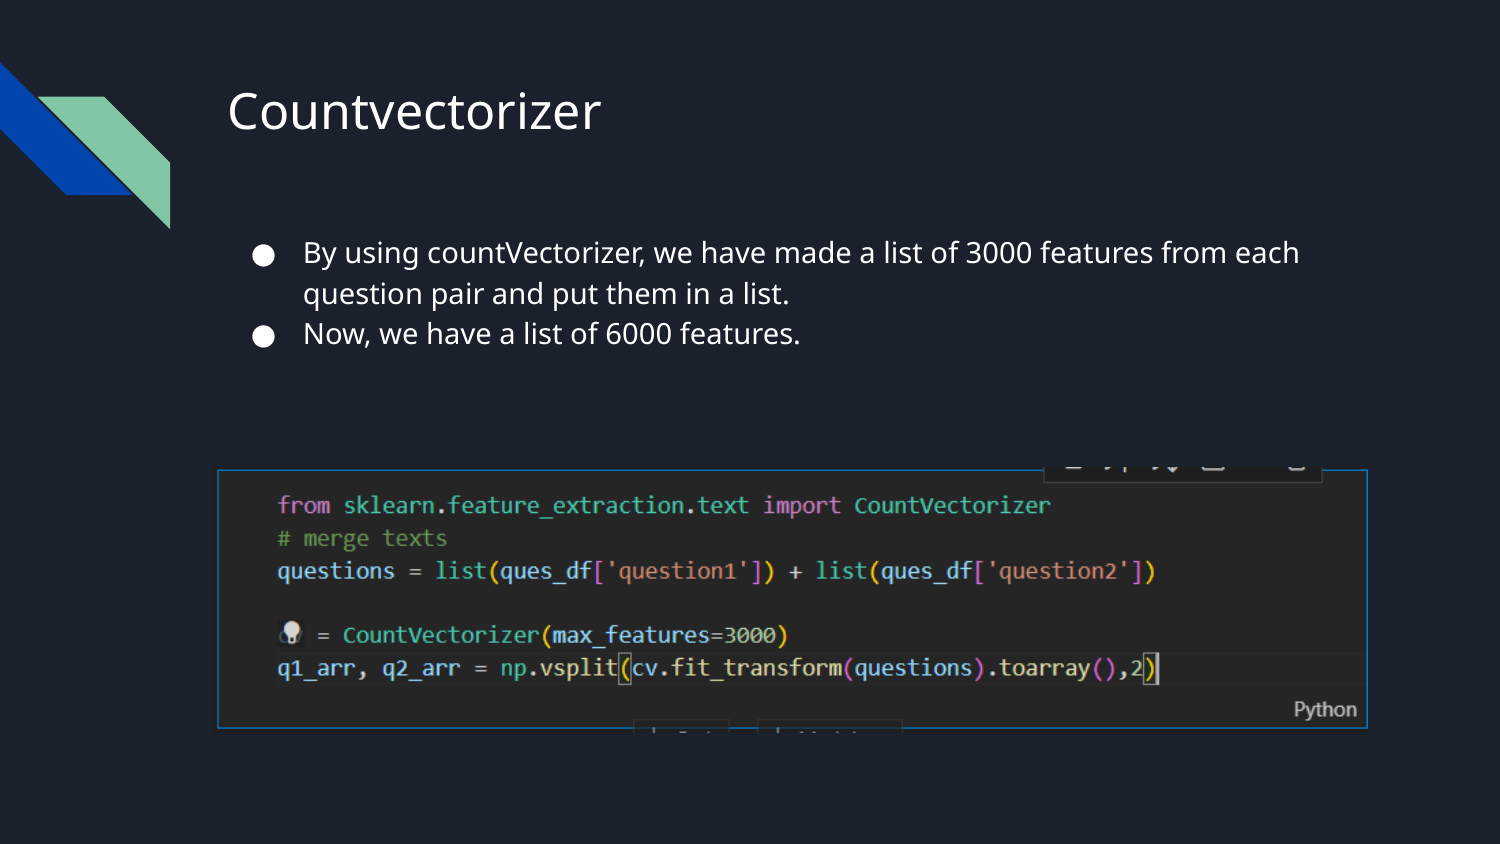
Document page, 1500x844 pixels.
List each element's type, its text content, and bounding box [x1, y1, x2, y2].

picture [212, 466, 1368, 733]
list By using countVectorizer, we have made a list of 3000 features from each question pair and put them in a list. Now, we have a list of 6000 features. [212, 214, 1368, 447]
title Countvectorizer [212, 64, 1368, 214]
